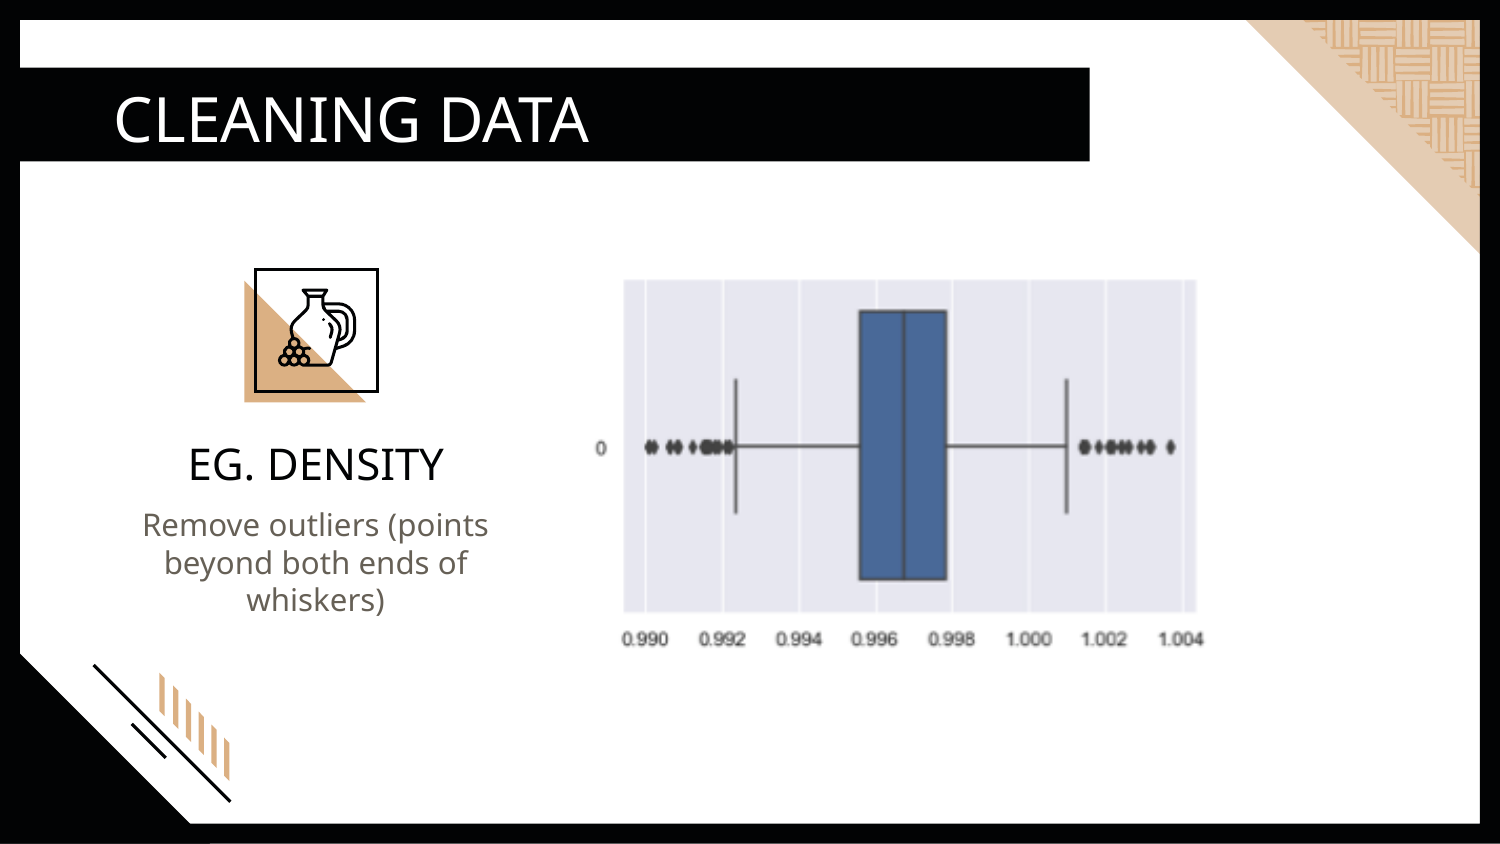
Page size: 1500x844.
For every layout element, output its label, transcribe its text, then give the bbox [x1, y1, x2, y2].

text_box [276, 288, 357, 367]
title CLEANING DATA [98, 70, 1378, 165]
title Remove outliers (points beyond both ends of whiskers) [117, 490, 515, 635]
text_box [244, 280, 367, 403]
picture [579, 255, 1221, 666]
title EG. DENSITY [117, 416, 515, 490]
